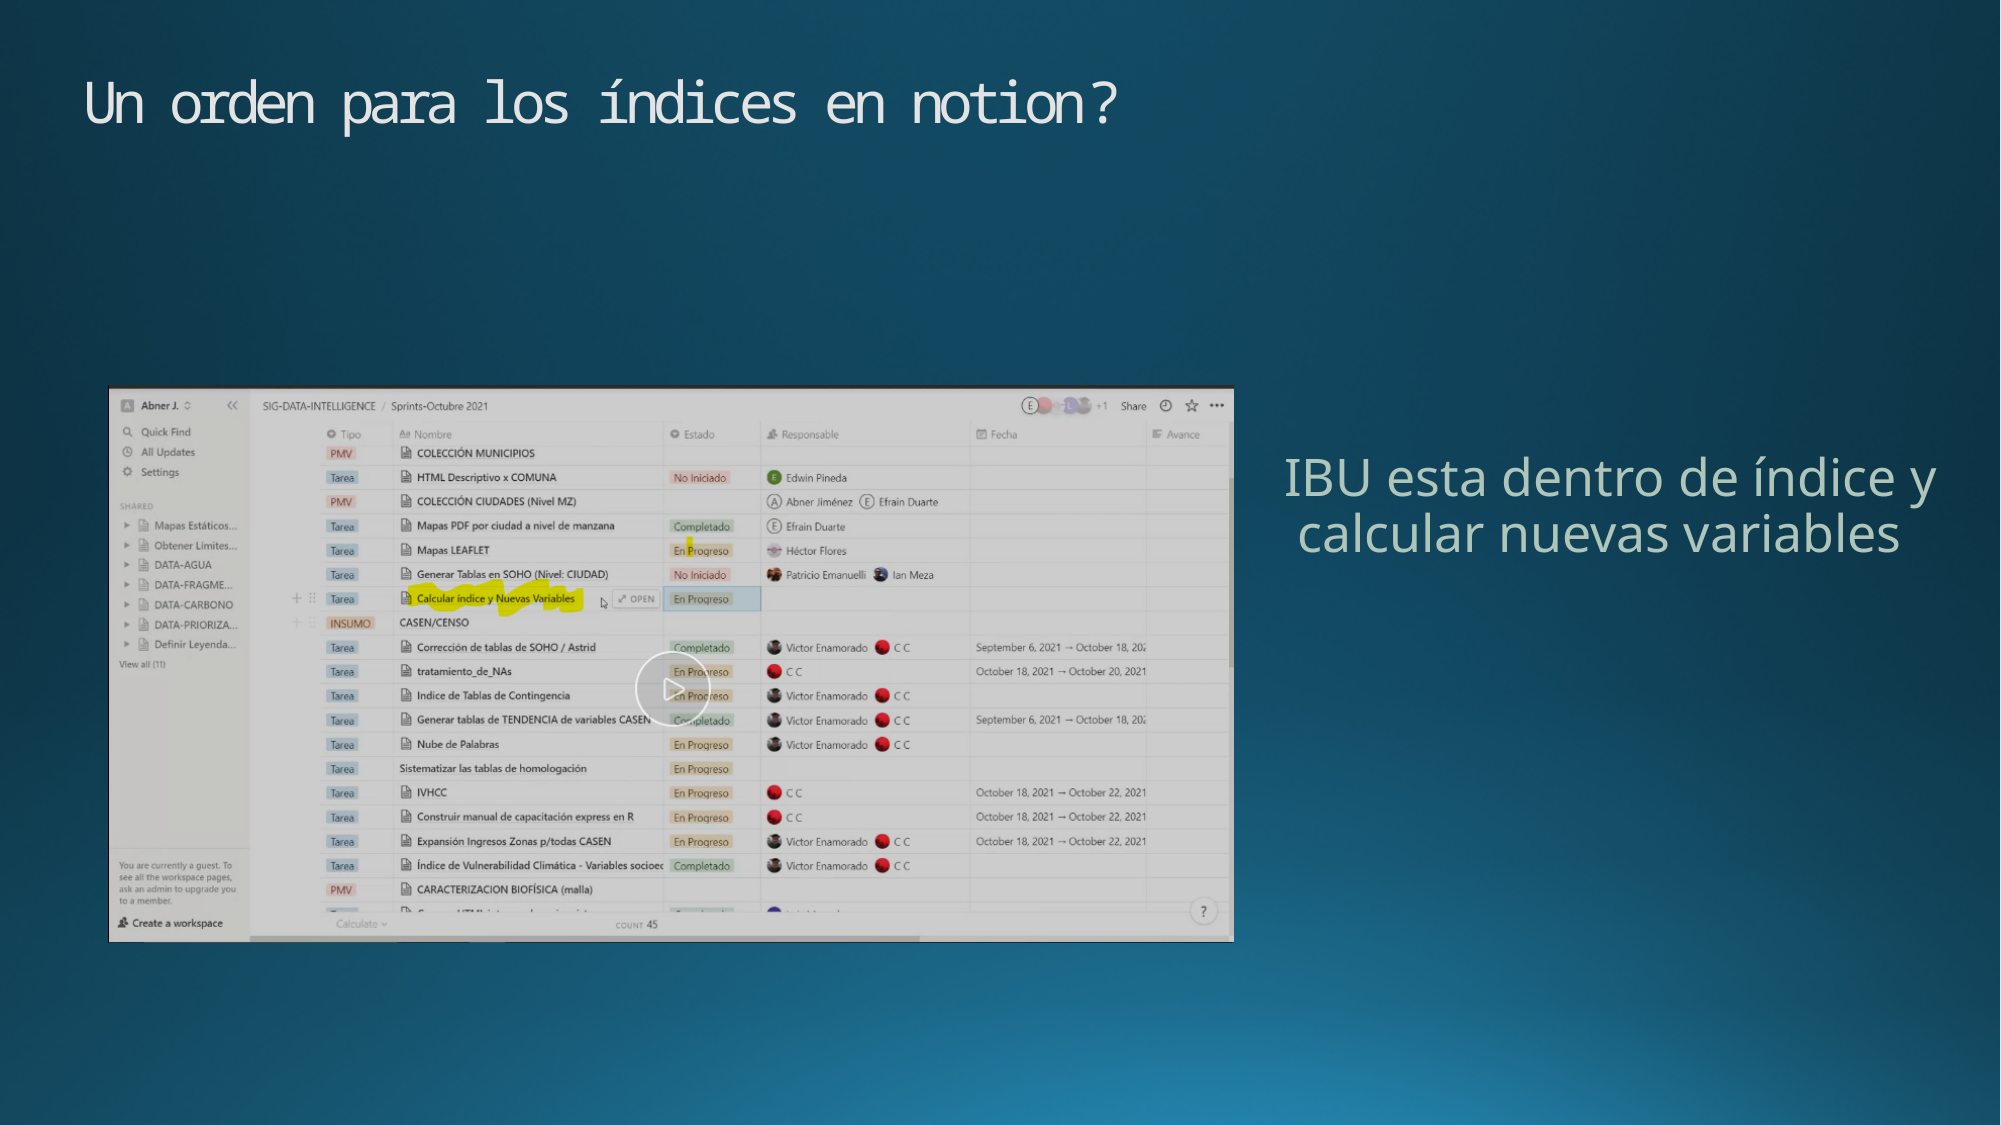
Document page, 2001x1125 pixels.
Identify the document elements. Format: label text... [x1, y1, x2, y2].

text_box Un orden para los índices en notion? [68, 66, 1032, 144]
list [108, 385, 1234, 943]
title IBU esta dentro de índice y calcular nuevas variables [1269, 398, 1964, 617]
picture [0, 0, 2001, 1125]
